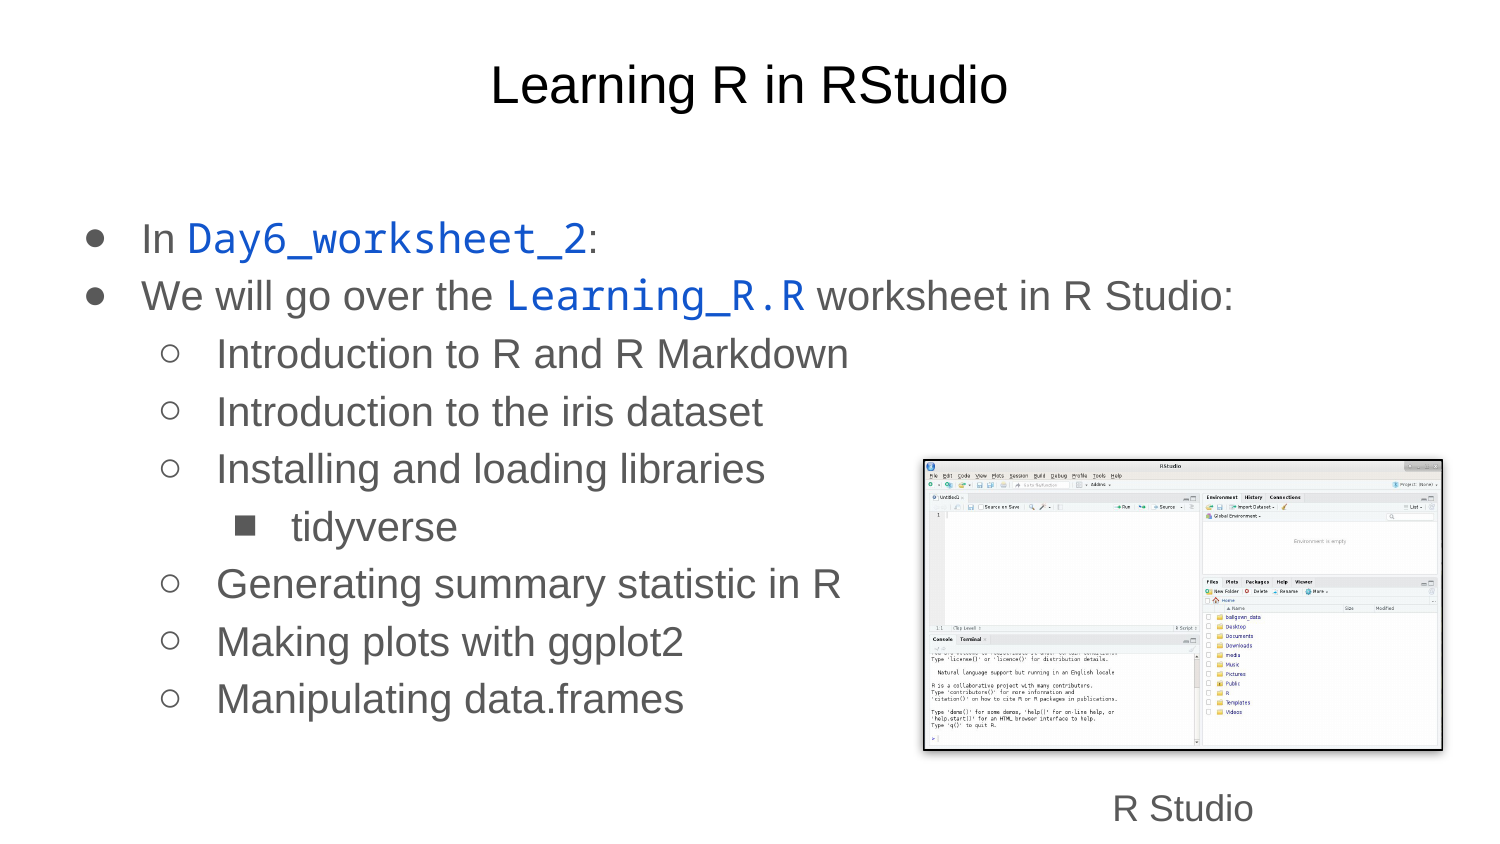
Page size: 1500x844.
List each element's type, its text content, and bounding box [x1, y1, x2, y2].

list In Day6_worksheet_2: We will go over the Learning_R.R worksheet in R Studio: Introduction to R and R Markdown Introduction to the iris dataset Installing and loading libraries tidyverse Generating summary statistic in R Making plots with ggplot2 Manipulating data.frames [51, 189, 1449, 750]
title Learning R in RStudio [51, 36, 1449, 130]
list R Studio [990, 762, 1376, 844]
picture [924, 460, 1443, 750]
